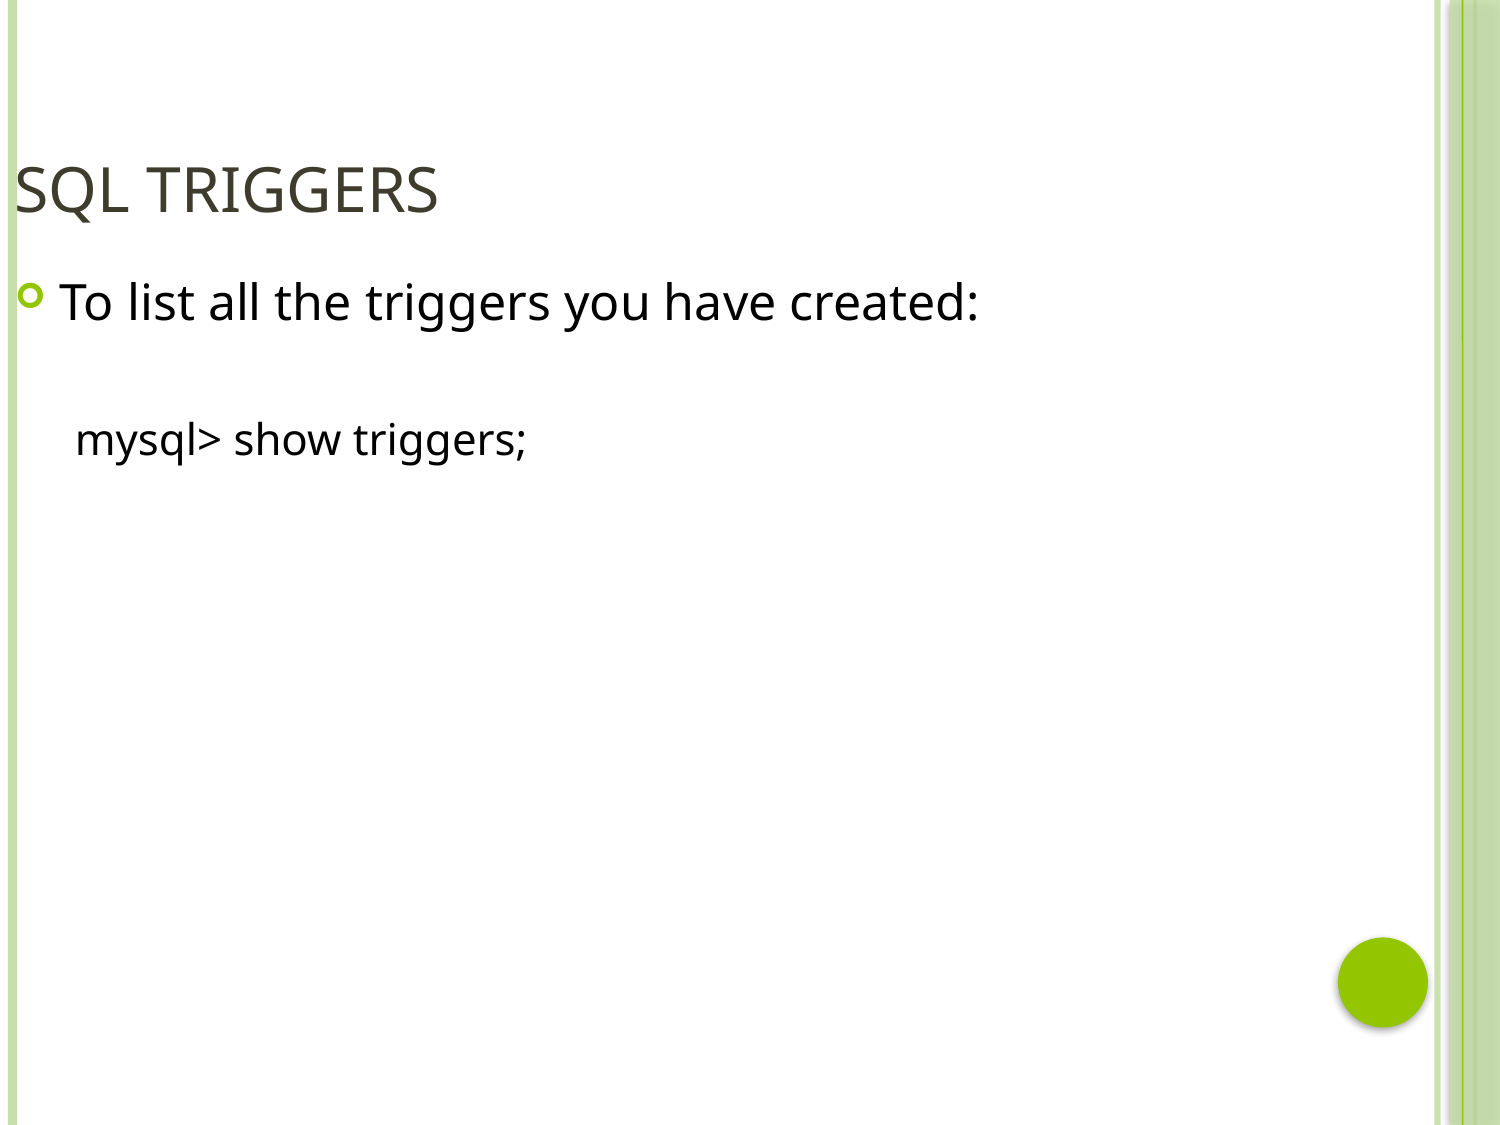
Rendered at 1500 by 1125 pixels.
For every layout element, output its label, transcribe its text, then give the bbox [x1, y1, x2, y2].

list To list all the triggers you have created: mysql> show triggers; [0, 262, 1350, 1005]
title SQL Triggers [0, 45, 1350, 233]
